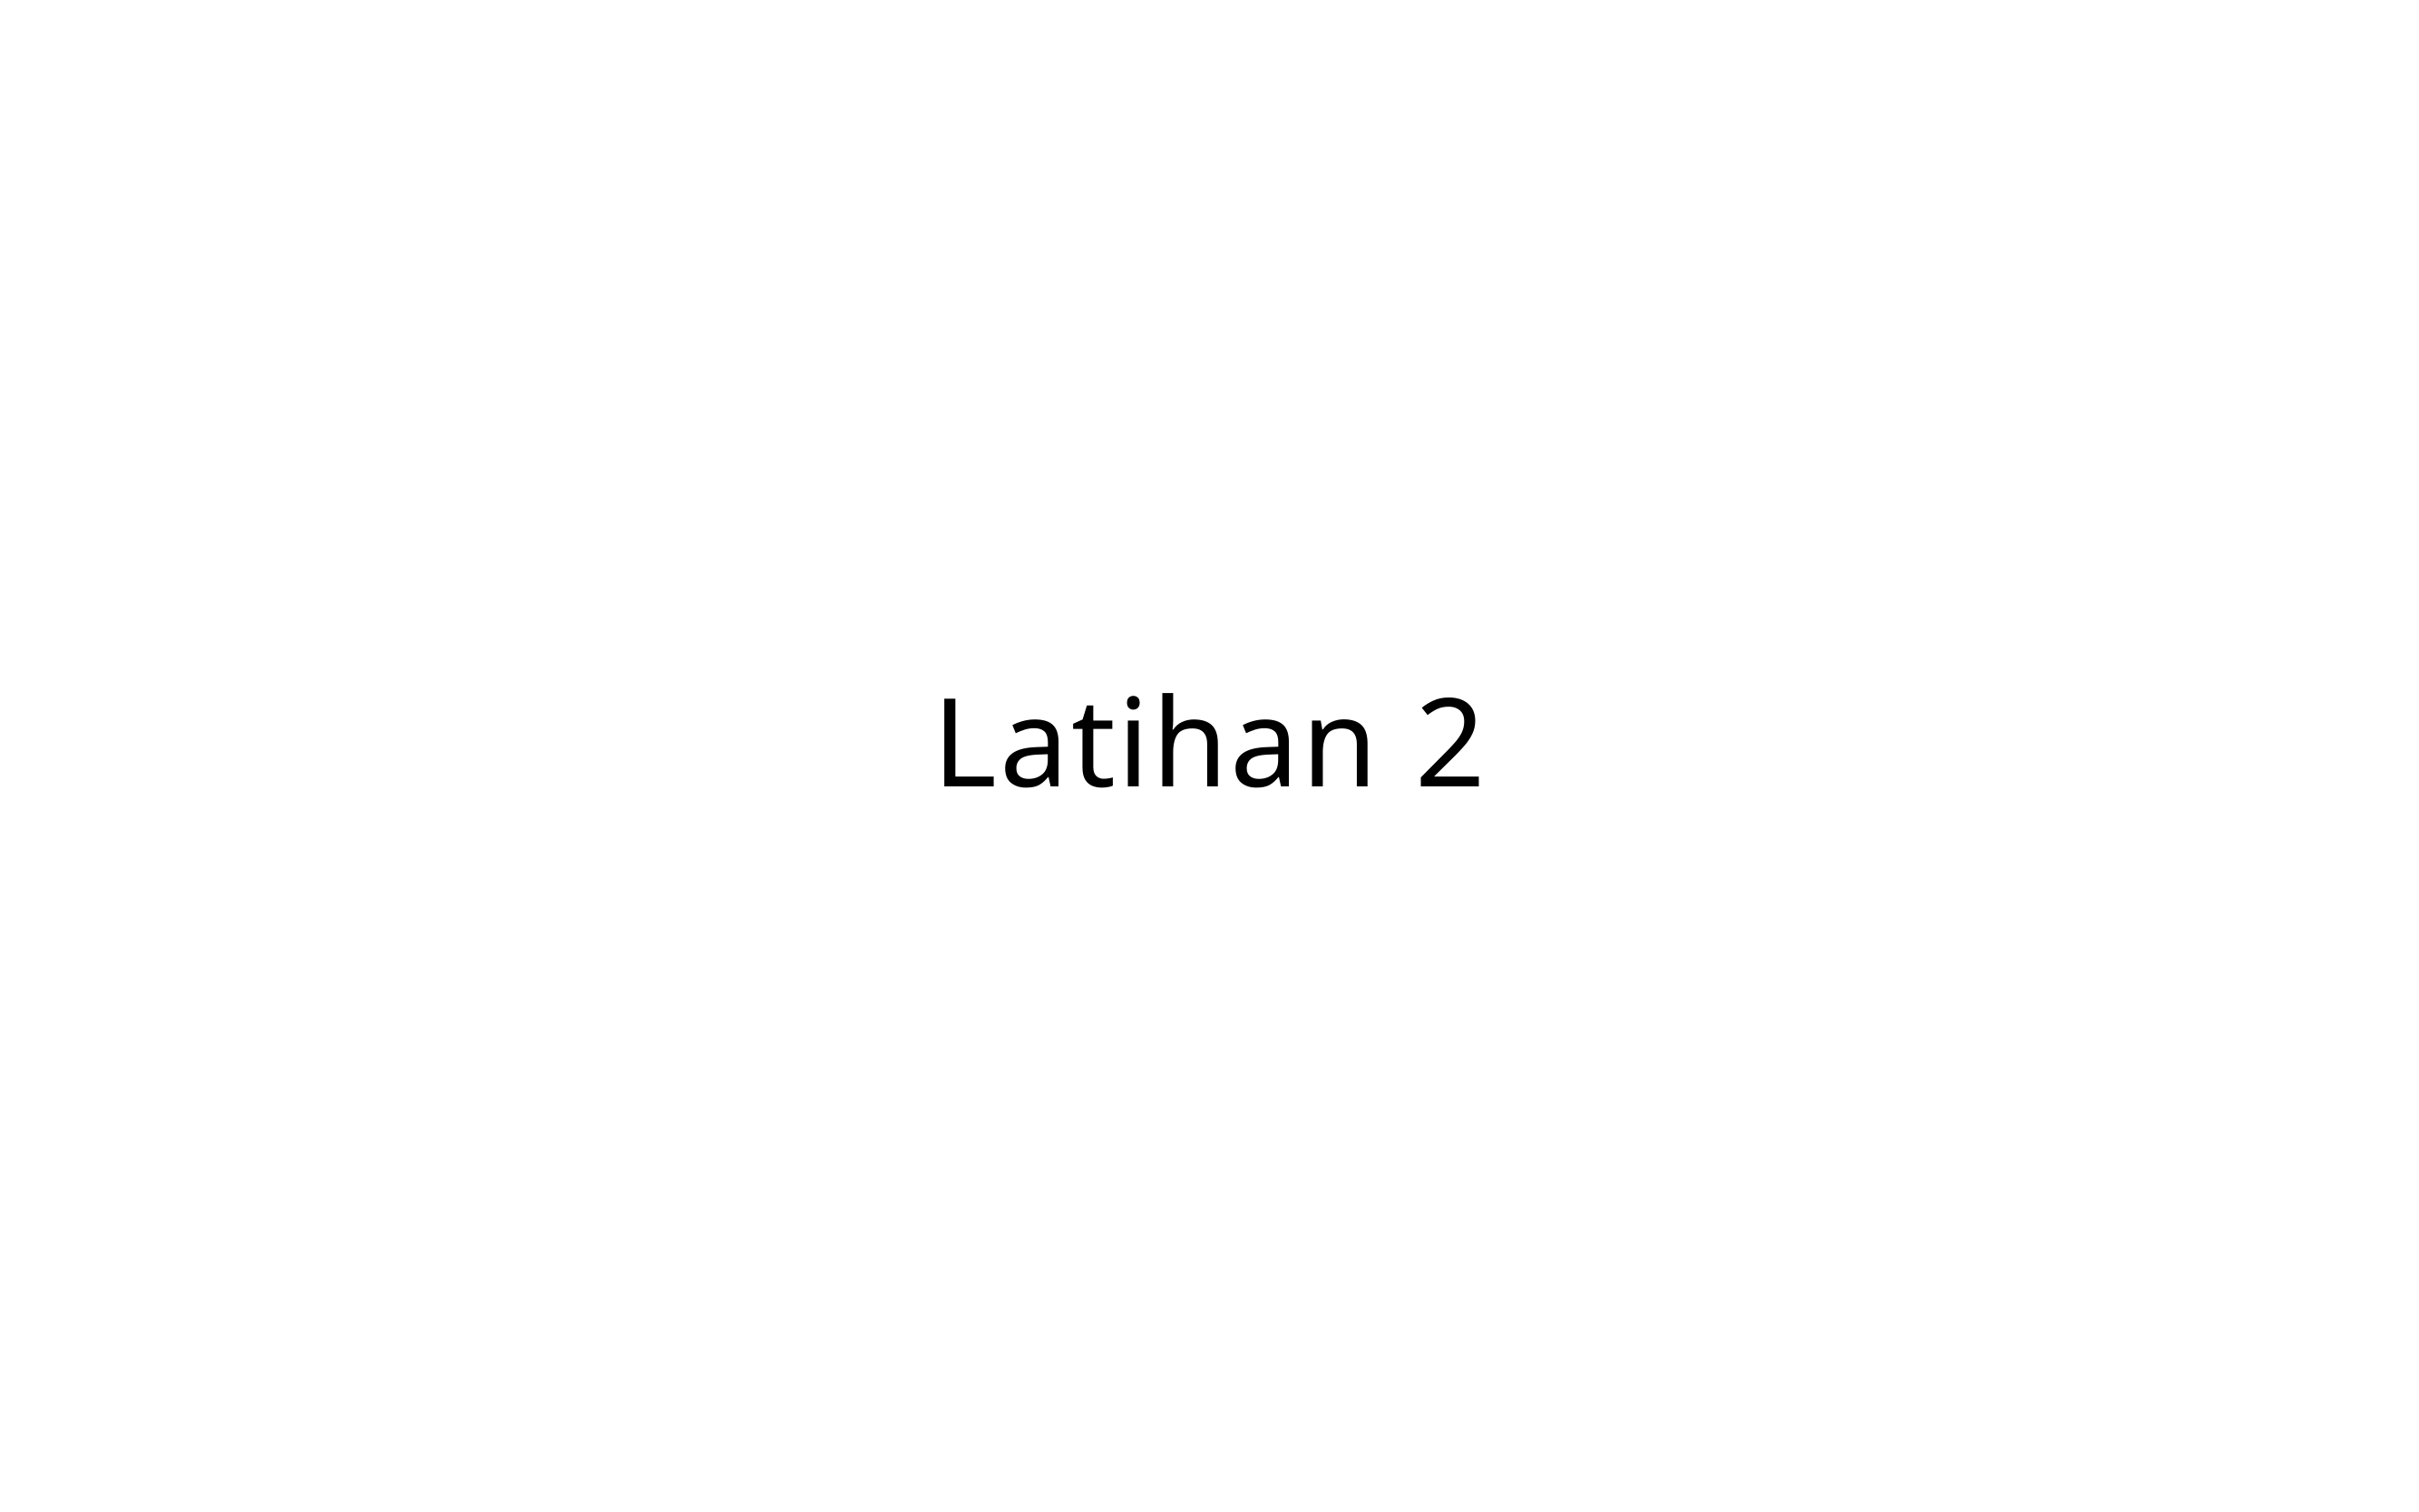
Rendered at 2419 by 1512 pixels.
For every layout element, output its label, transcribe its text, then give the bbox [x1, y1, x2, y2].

text_box Latihan 2 [337, 468, 2082, 1006]
